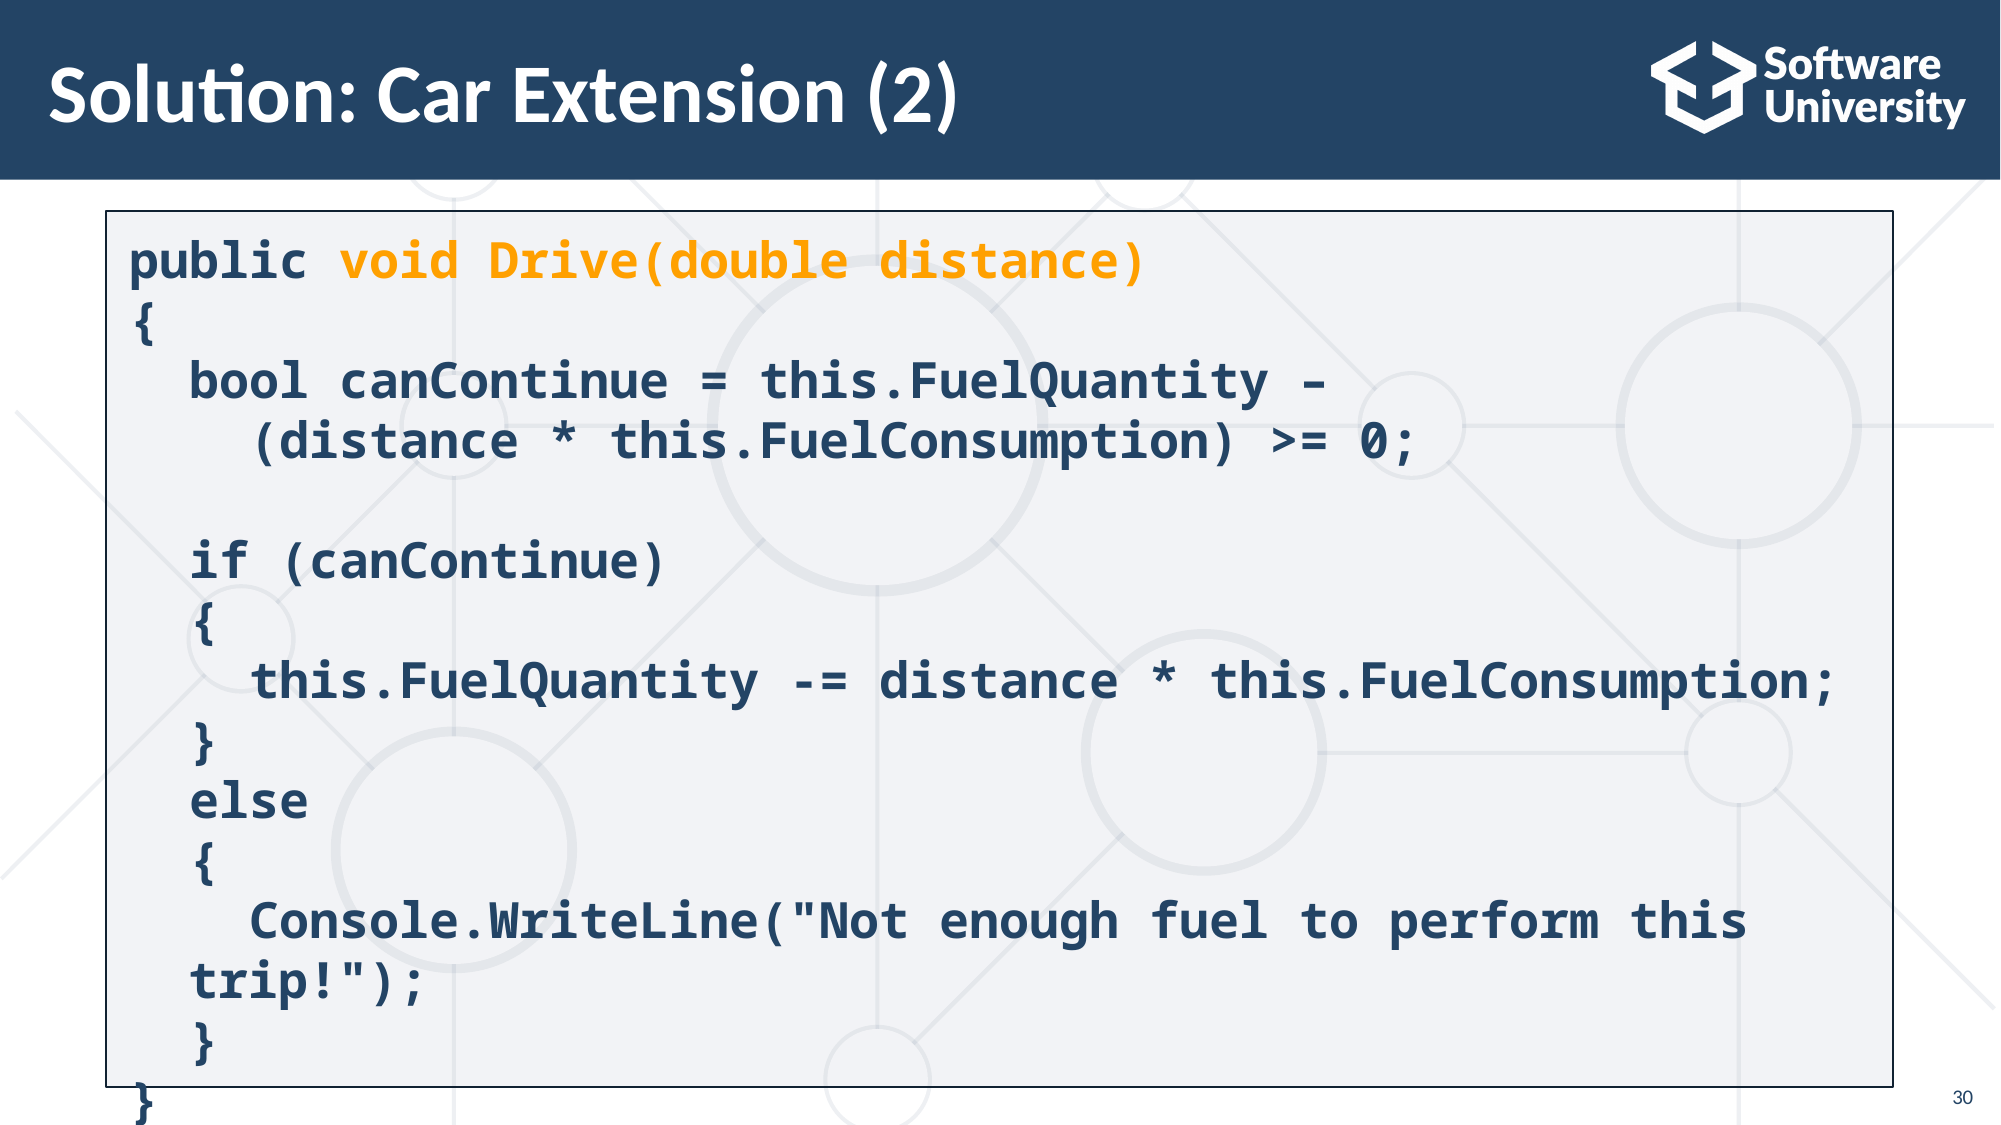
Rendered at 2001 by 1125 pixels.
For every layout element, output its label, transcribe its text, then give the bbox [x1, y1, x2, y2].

picture [1651, 41, 1966, 134]
text_box 30 [1927, 1067, 1989, 1117]
title Solution: Car Extension (2) [31, 16, 1625, 162]
list public void Drive(double distance) { bool canContinue = this.FuelQuantity – (distance * this.FuelConsumption) >= 0; if (canContinue) { this.FuelQuantity -= distance * this.FuelConsumption; } else { Console.WriteLine("Not enough fuel to perform this trip!"); } } [105, 210, 1894, 1088]
